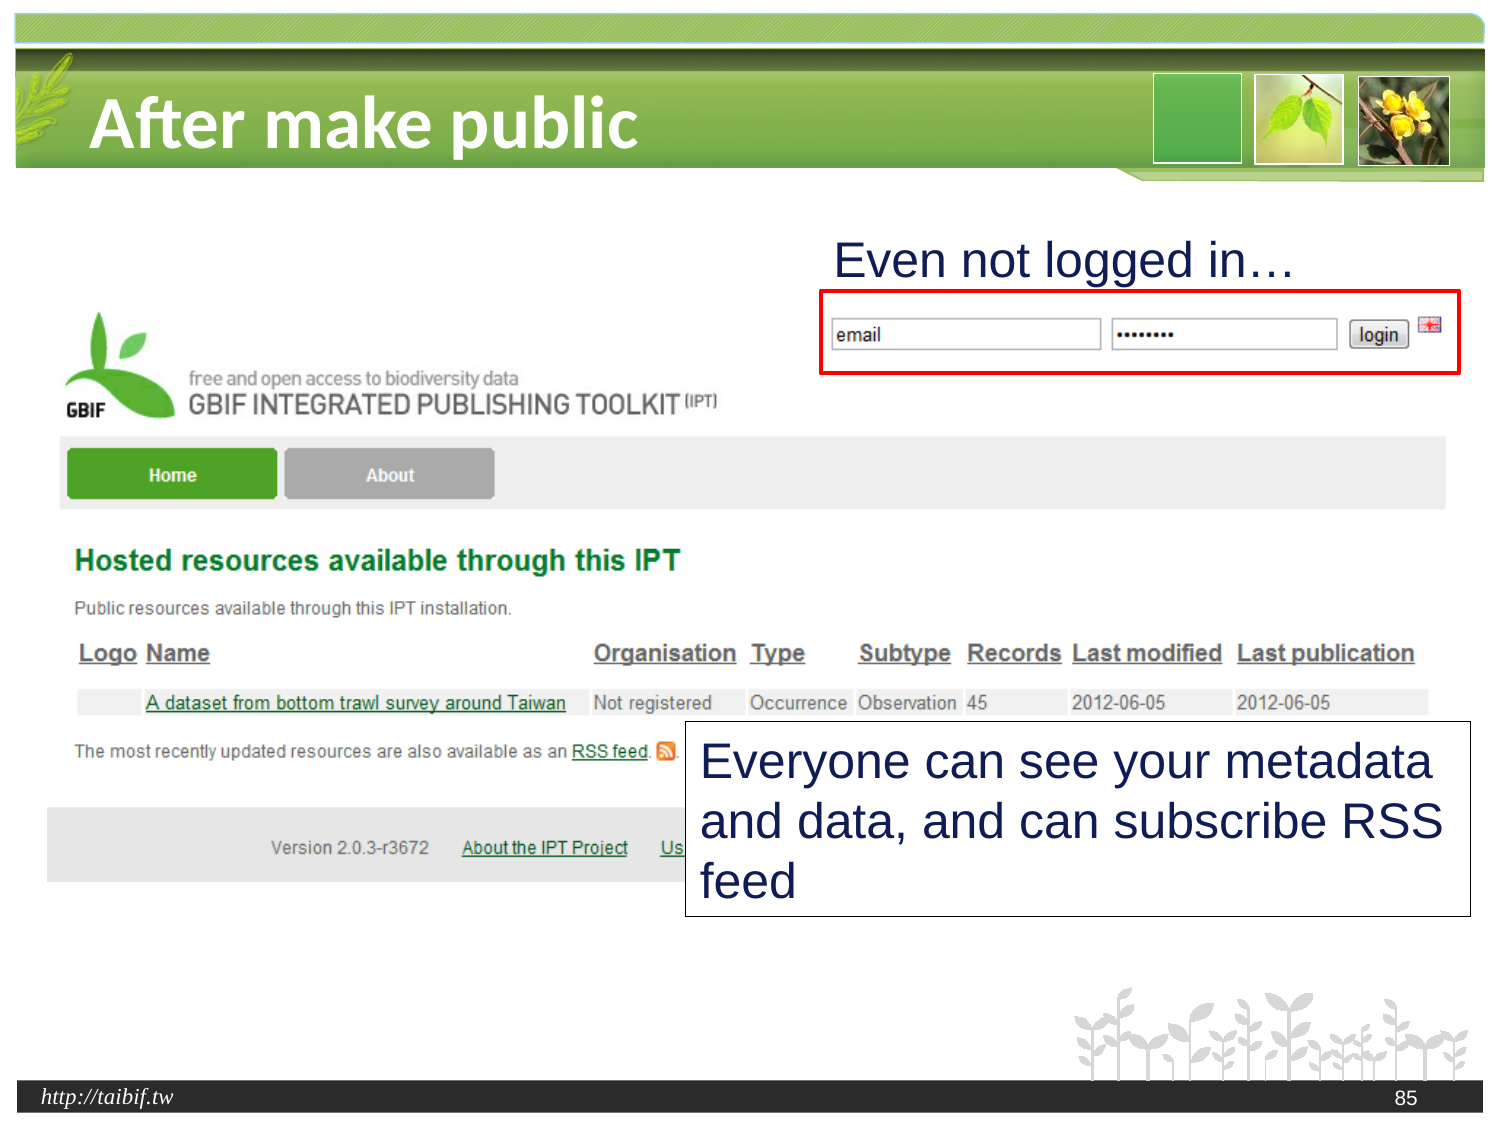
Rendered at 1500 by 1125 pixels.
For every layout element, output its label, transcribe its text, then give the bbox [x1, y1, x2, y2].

title After make public [75, 66, 1138, 168]
slide_number 85 [1167, 1077, 1433, 1125]
picture [46, 308, 1459, 882]
text_box Everyone can see your metadata and data, and can subscribe RSS feed [685, 721, 1471, 917]
picture [16, 49, 1485, 168]
text_box Even not logged in… [818, 219, 1313, 295]
text_box [819, 289, 1461, 307]
